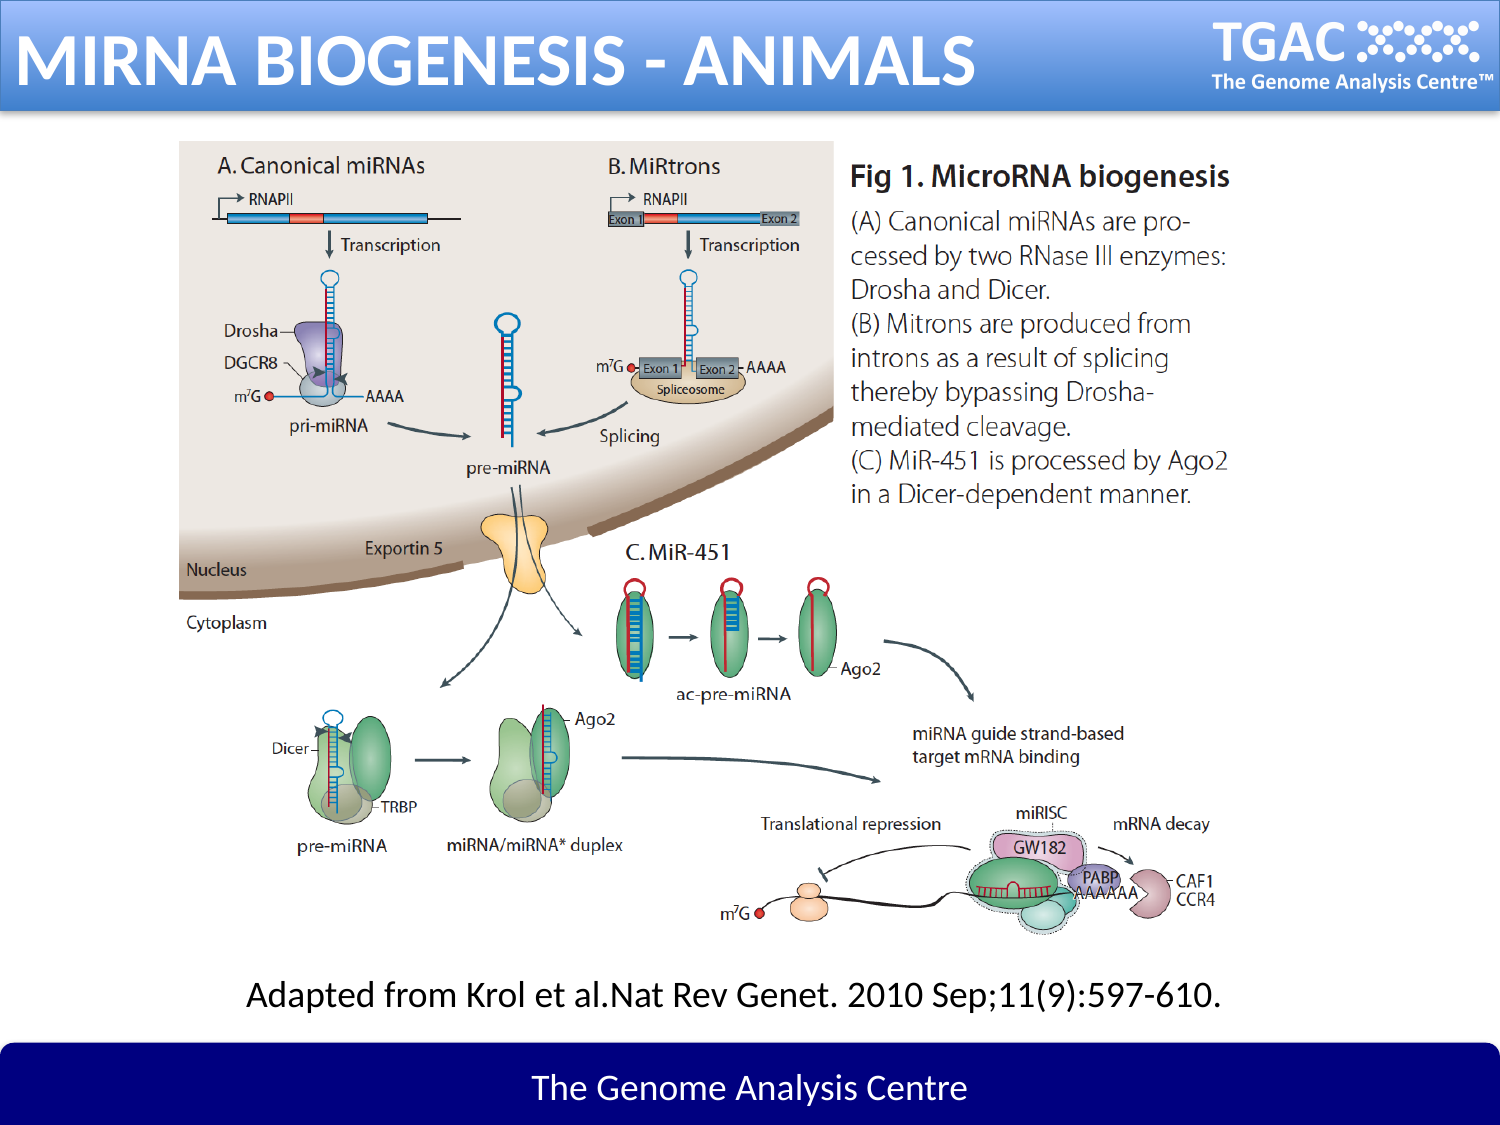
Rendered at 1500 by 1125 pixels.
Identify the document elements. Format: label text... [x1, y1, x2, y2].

text_box MIRNA BIOGENESIS - ANIMALS [0, 0, 1500, 111]
text_box Adapted from Krol et al.Nat Rev Genet. 2010 Sep;11(9):597-610. [231, 962, 1290, 1023]
picture [1205, 15, 1500, 95]
picture [179, 141, 1247, 963]
text_box The Genome Analysis Centre [0, 1041, 1500, 1125]
